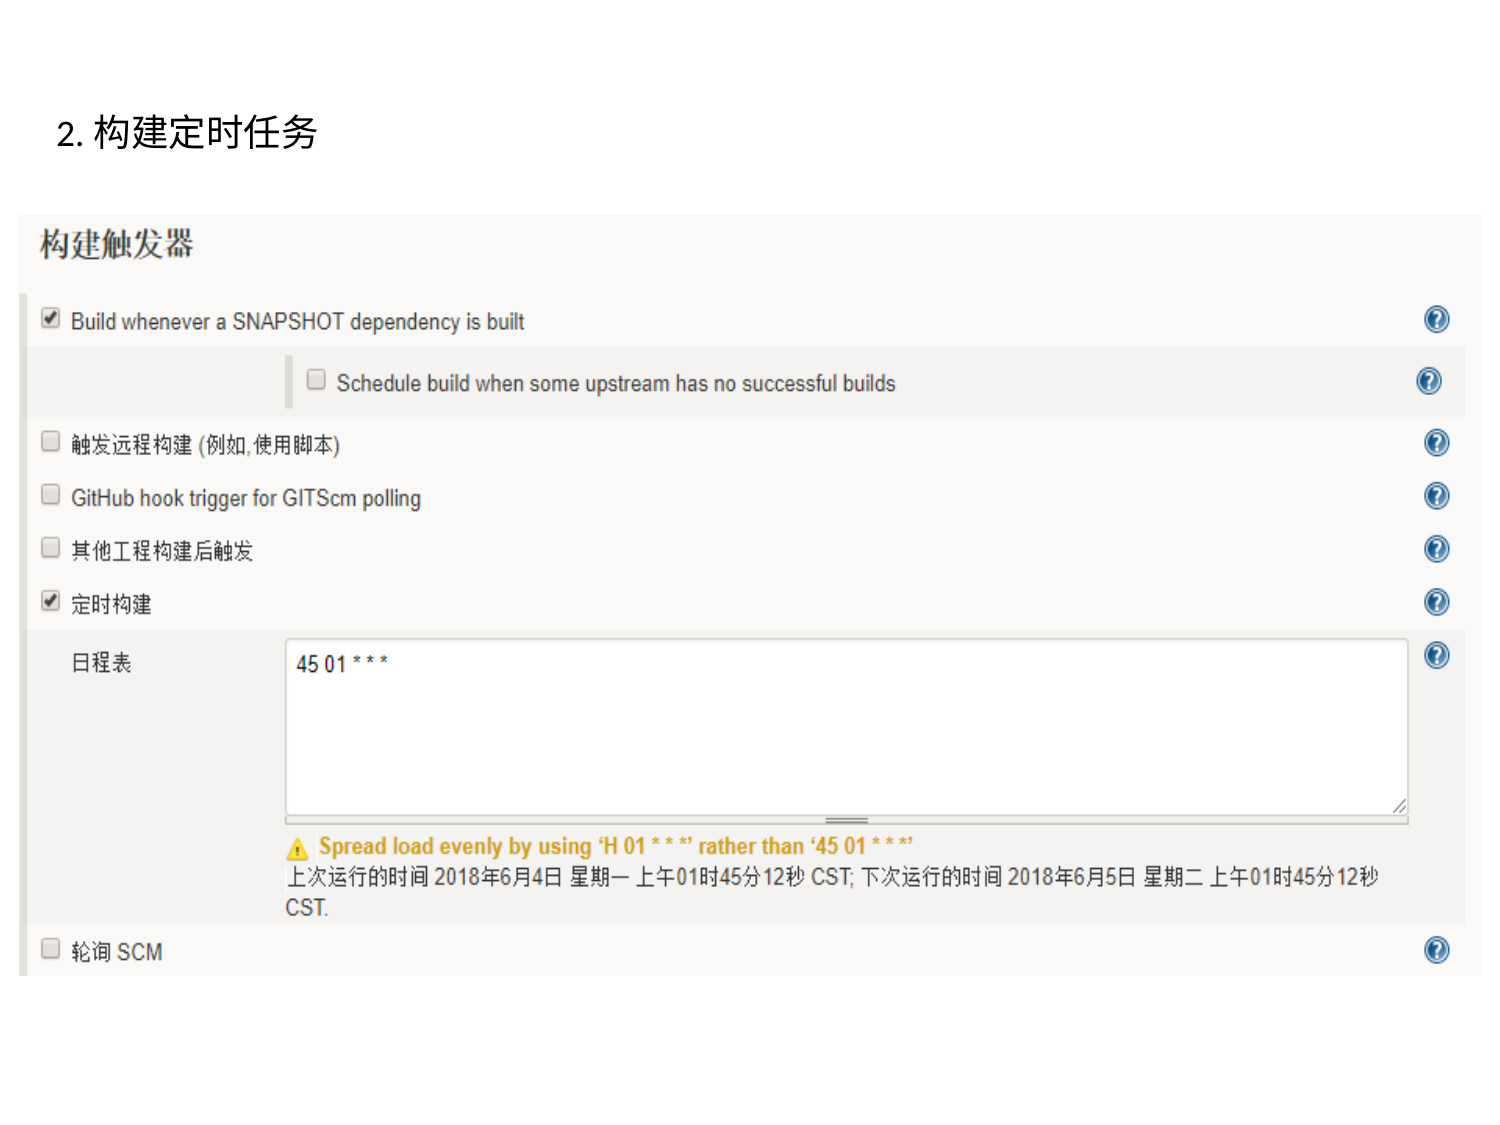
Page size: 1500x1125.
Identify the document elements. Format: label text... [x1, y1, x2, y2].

text_box 2.构建定时任务 [41, 101, 361, 162]
picture [18, 215, 1482, 977]
